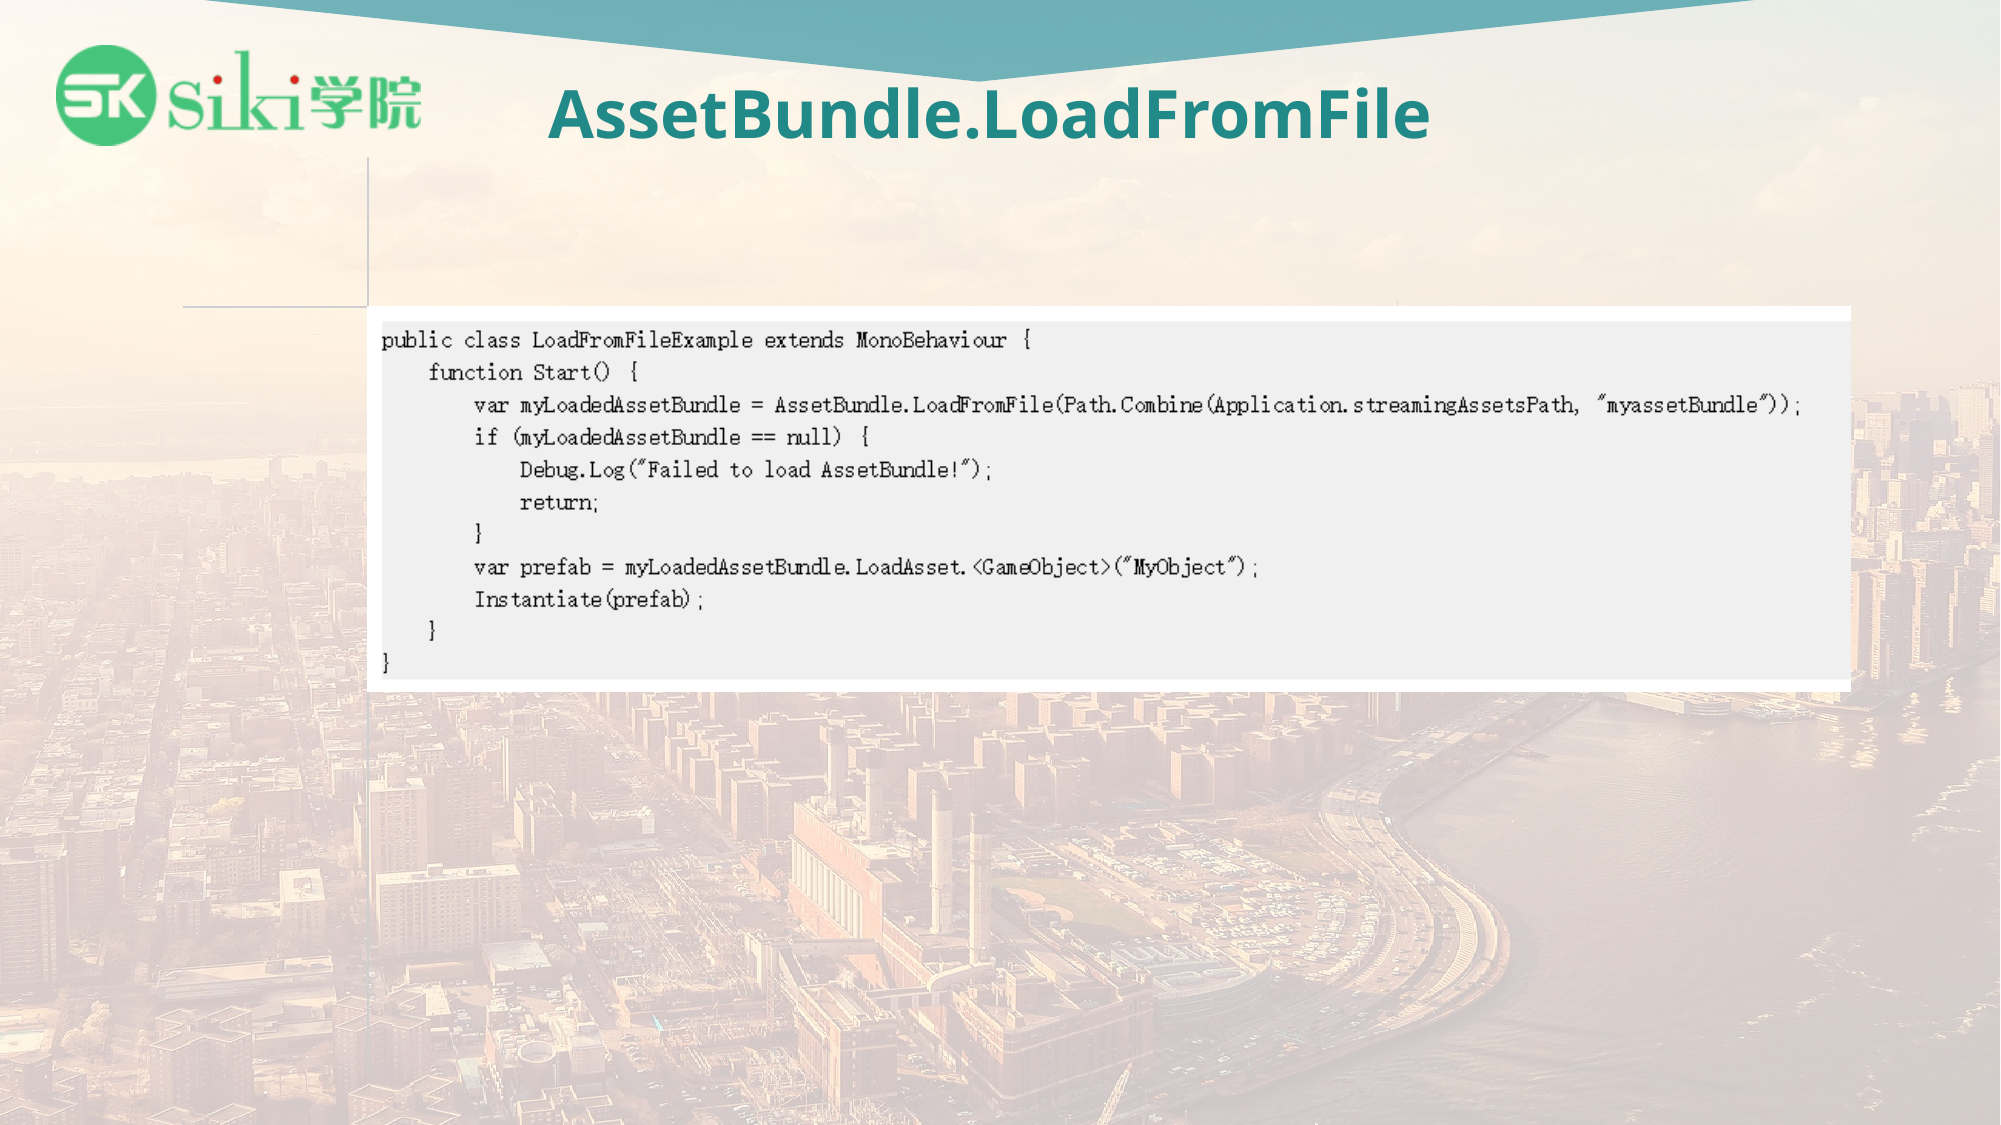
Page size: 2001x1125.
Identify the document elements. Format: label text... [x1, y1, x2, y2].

picture [56, 45, 421, 146]
title AssetBundle.LoadFromFile [99, 64, 1882, 170]
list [367, 306, 1851, 692]
